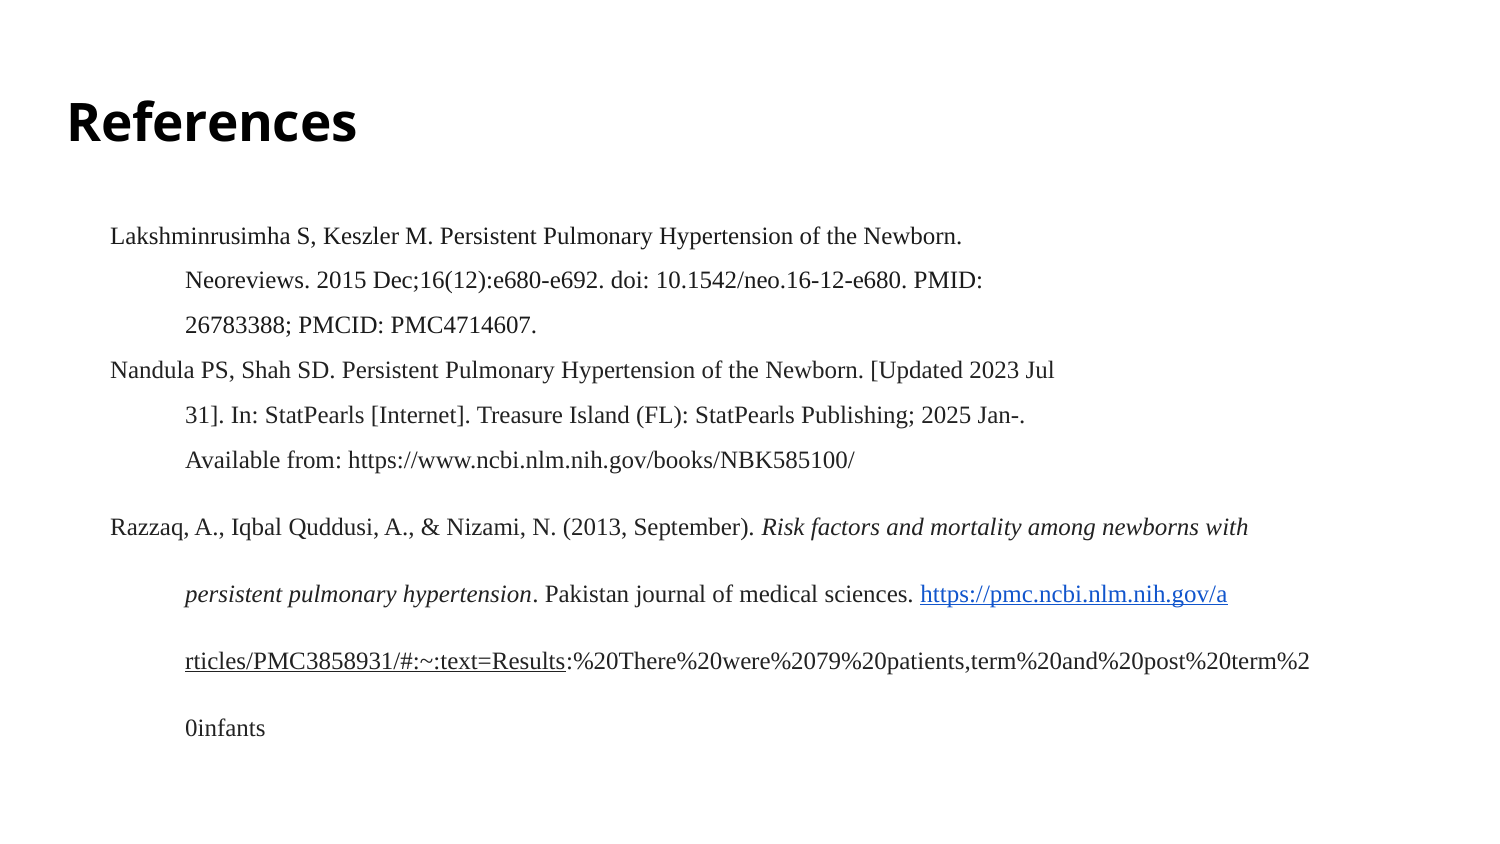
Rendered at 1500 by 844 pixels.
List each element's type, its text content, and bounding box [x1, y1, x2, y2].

text_box Lakshminrusimha S, Keszler M. Persistent Pulmonary Hypertension of the Newborn. Neoreviews. 2015 Dec;16(12):e680-e692. doi: 10.1542/neo.16-12-e680. PMID: 26783388; PMCID: PMC4714607. Nandula PS, Shah SD. Persistent Pulmonary Hypertension of the Newborn. [Updated 2023 Jul 31]. In: StatPearls [Internet]. Treasure Island (FL): StatPearls Publishing; 2025 Jan-. Available from: https://www.ncbi.nlm.nih.gov/books/NBK585100/ Razzaq, A., Iqbal Quddusi, A., & Nizami, N. (2013, September). Risk factors and mortality among newborns with persistent pulmonary hypertension. Pakistan journal of medical sciences. https://pmc.ncbi.nlm.nih.gov/a rticles/PMC3858931/#:~:text=Results:%20There%20were%2079%20patients,term%20and%20post%20term%2 0infants [95, 189, 1333, 807]
title References [51, 72, 1449, 167]
